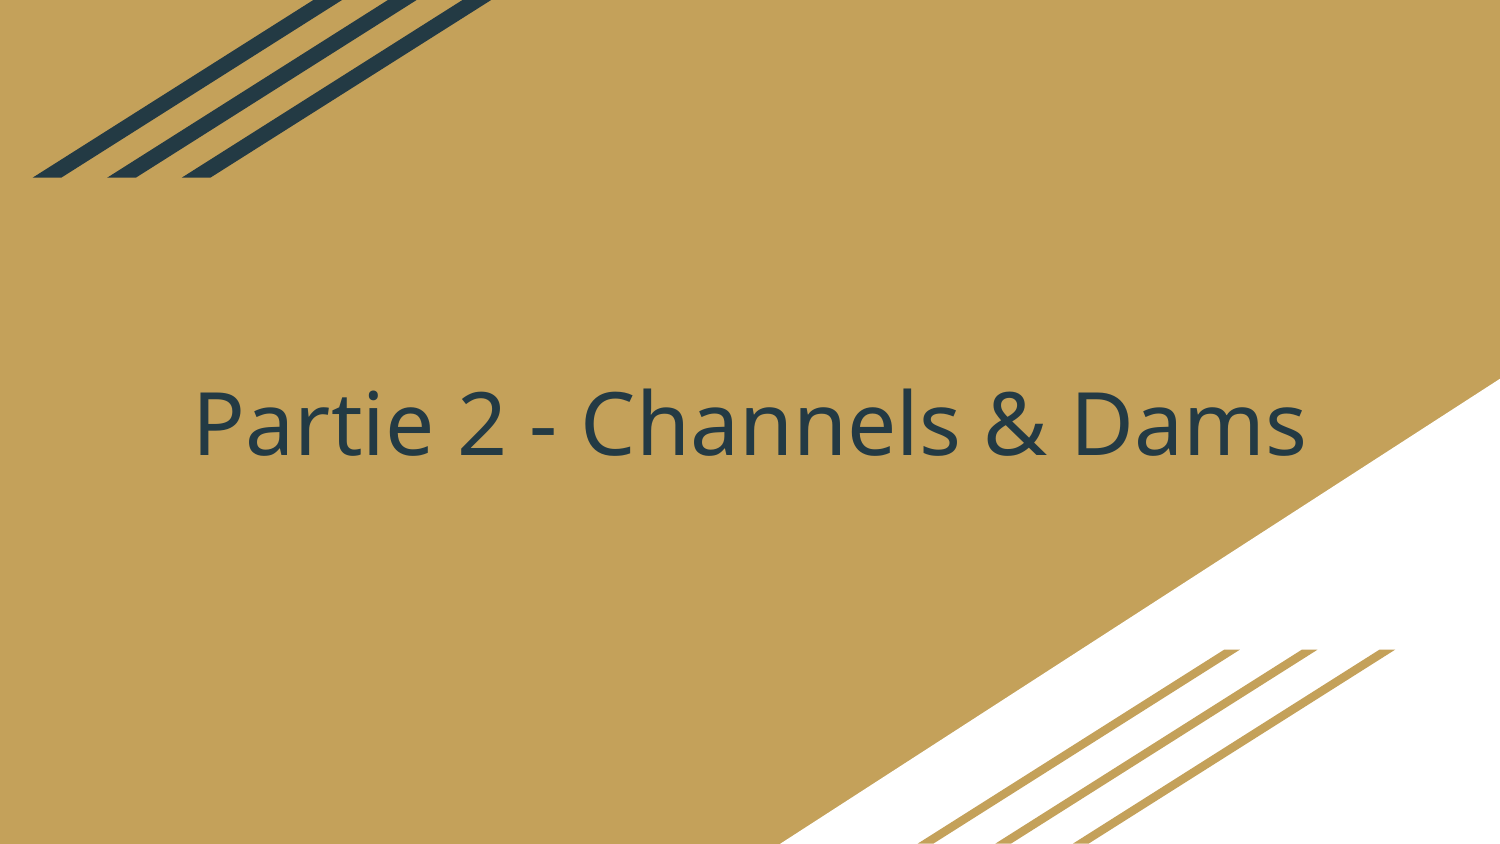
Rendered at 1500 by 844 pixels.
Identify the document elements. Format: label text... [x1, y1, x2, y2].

title Partie 2 - Channels & Dams [84, 171, 1416, 673]
